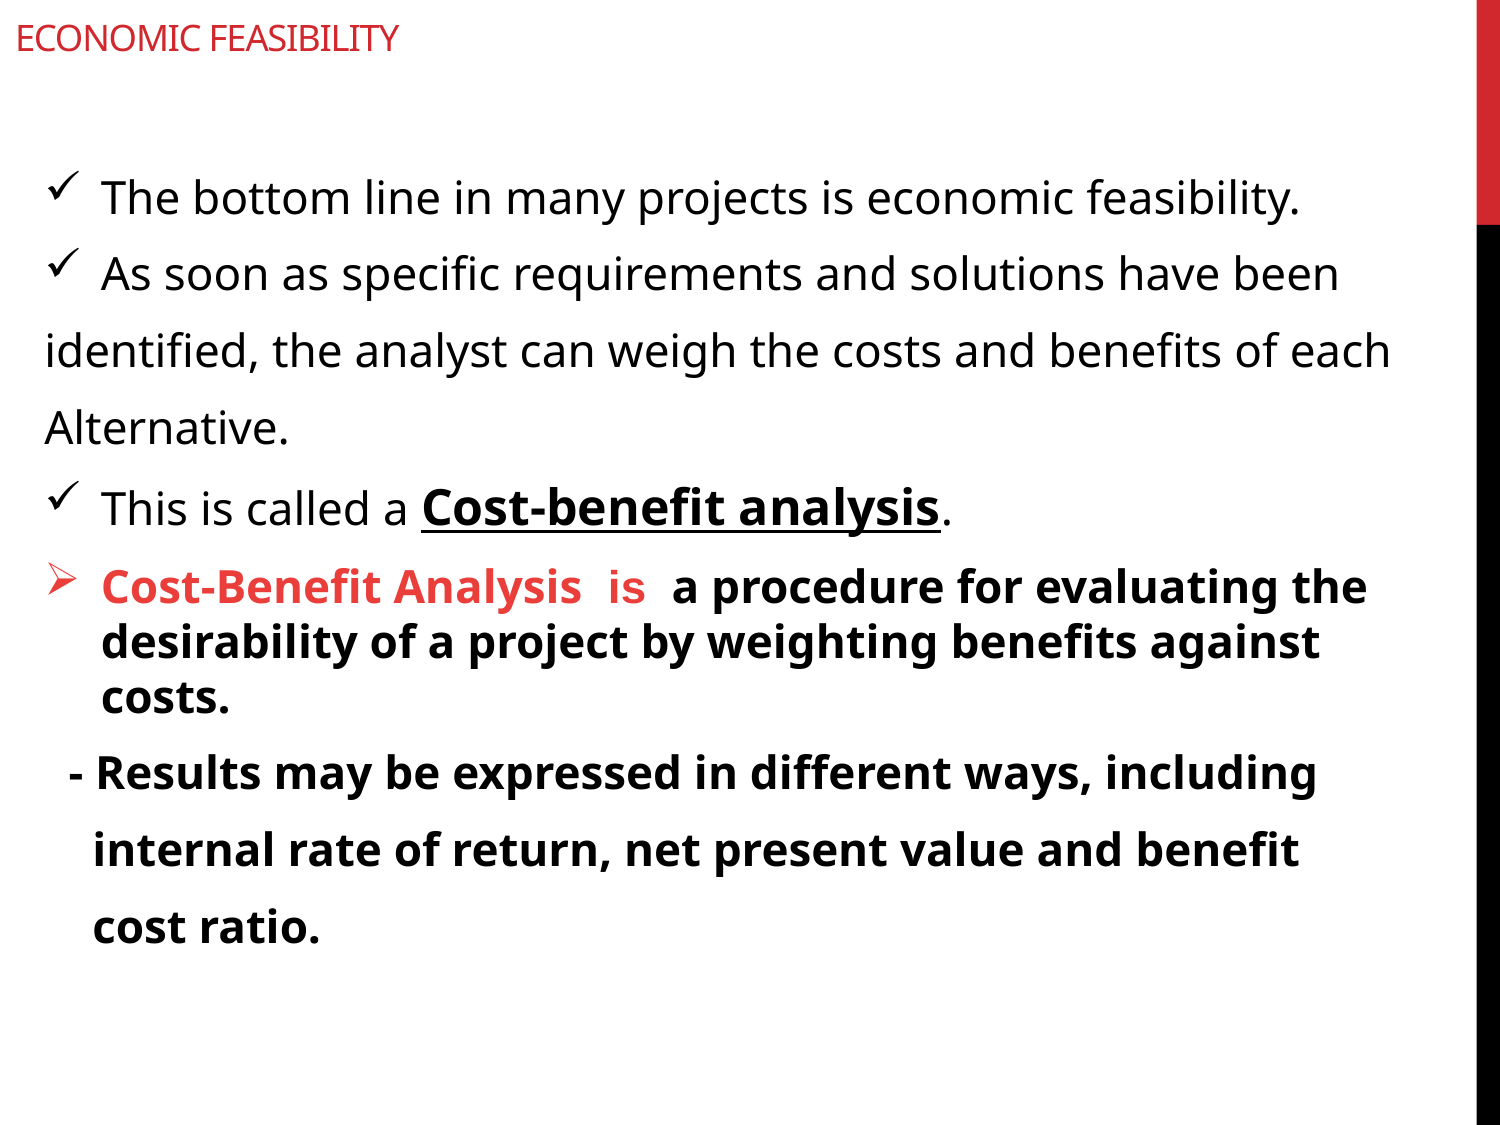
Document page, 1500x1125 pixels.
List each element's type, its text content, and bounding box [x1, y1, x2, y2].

title economic feasibility [0, 7, 1400, 67]
list The bottom line in many projects is economic feasibility. As soon as specific requirements and solutions have been identified, the analyst can weigh the costs and benefits of each Alternative. This is called a Cost-benefit analysis. Cost-Benefit Analysis is a procedure for evaluating the desirability of a project by weighting benefits against costs. - Results may be expressed in different ways, including internal rate of return, net present value and benefit cost ratio. [29, 160, 1459, 1106]
